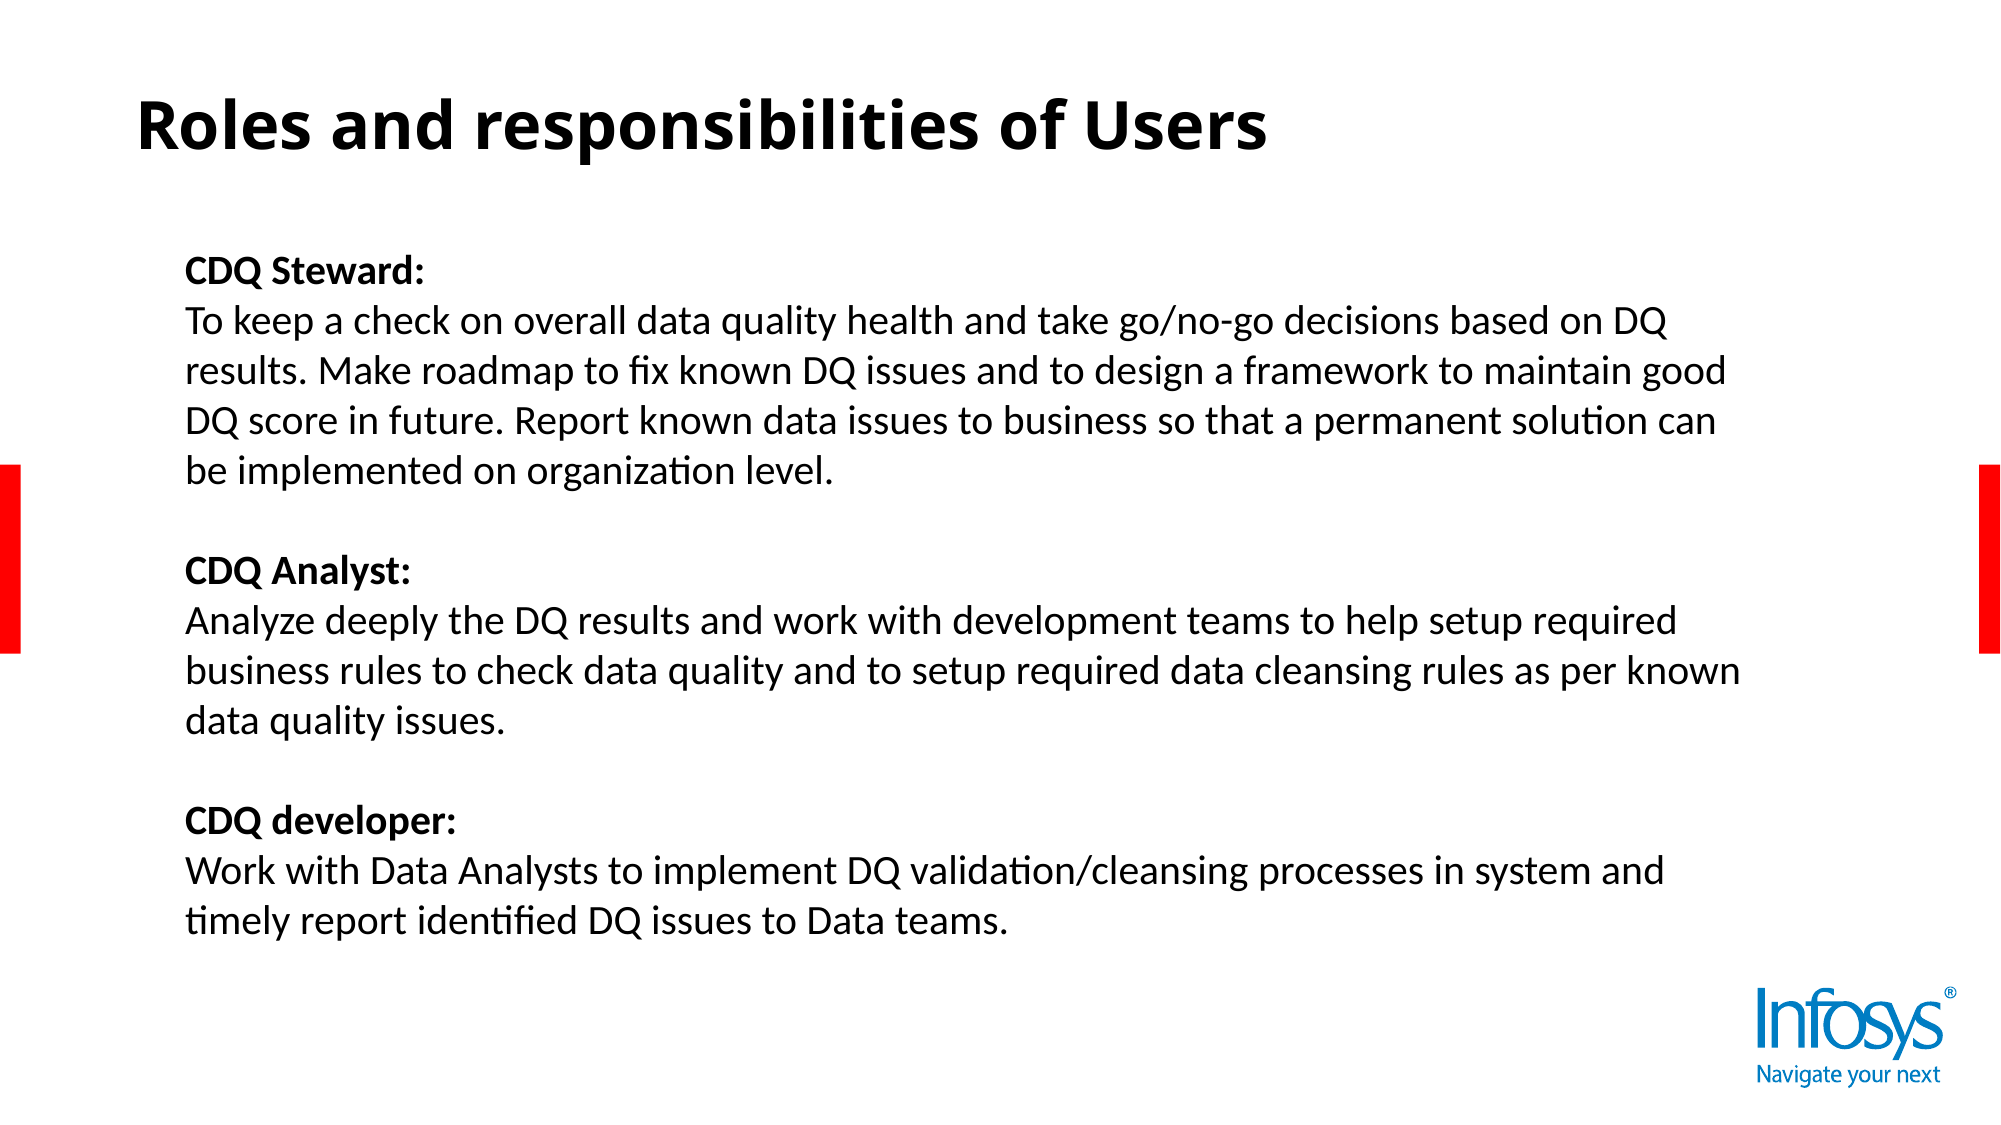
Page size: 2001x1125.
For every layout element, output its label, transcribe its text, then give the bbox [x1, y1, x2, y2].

text_box Roles and responsibilities of Users [120, 75, 1722, 171]
text_box CDQ Steward: To keep a check on overall data quality health and take go/no-go decisions based on DQ results. Make roadmap to fix known DQ issues and to design a framework to maintain good DQ score in future. Report known data issues to business so that a permanent solution can be implemented on organization level. CDQ Analyst: Analyze deeply the DQ results and work with development teams to help setup required business rules to check data quality and to setup required data cleansing rules as per known data quality issues. CDQ developer: Work with Data Analysts to implement DQ validation/cleansing processes in system and timely report identified DQ issues to Data teams. [169, 235, 1772, 951]
